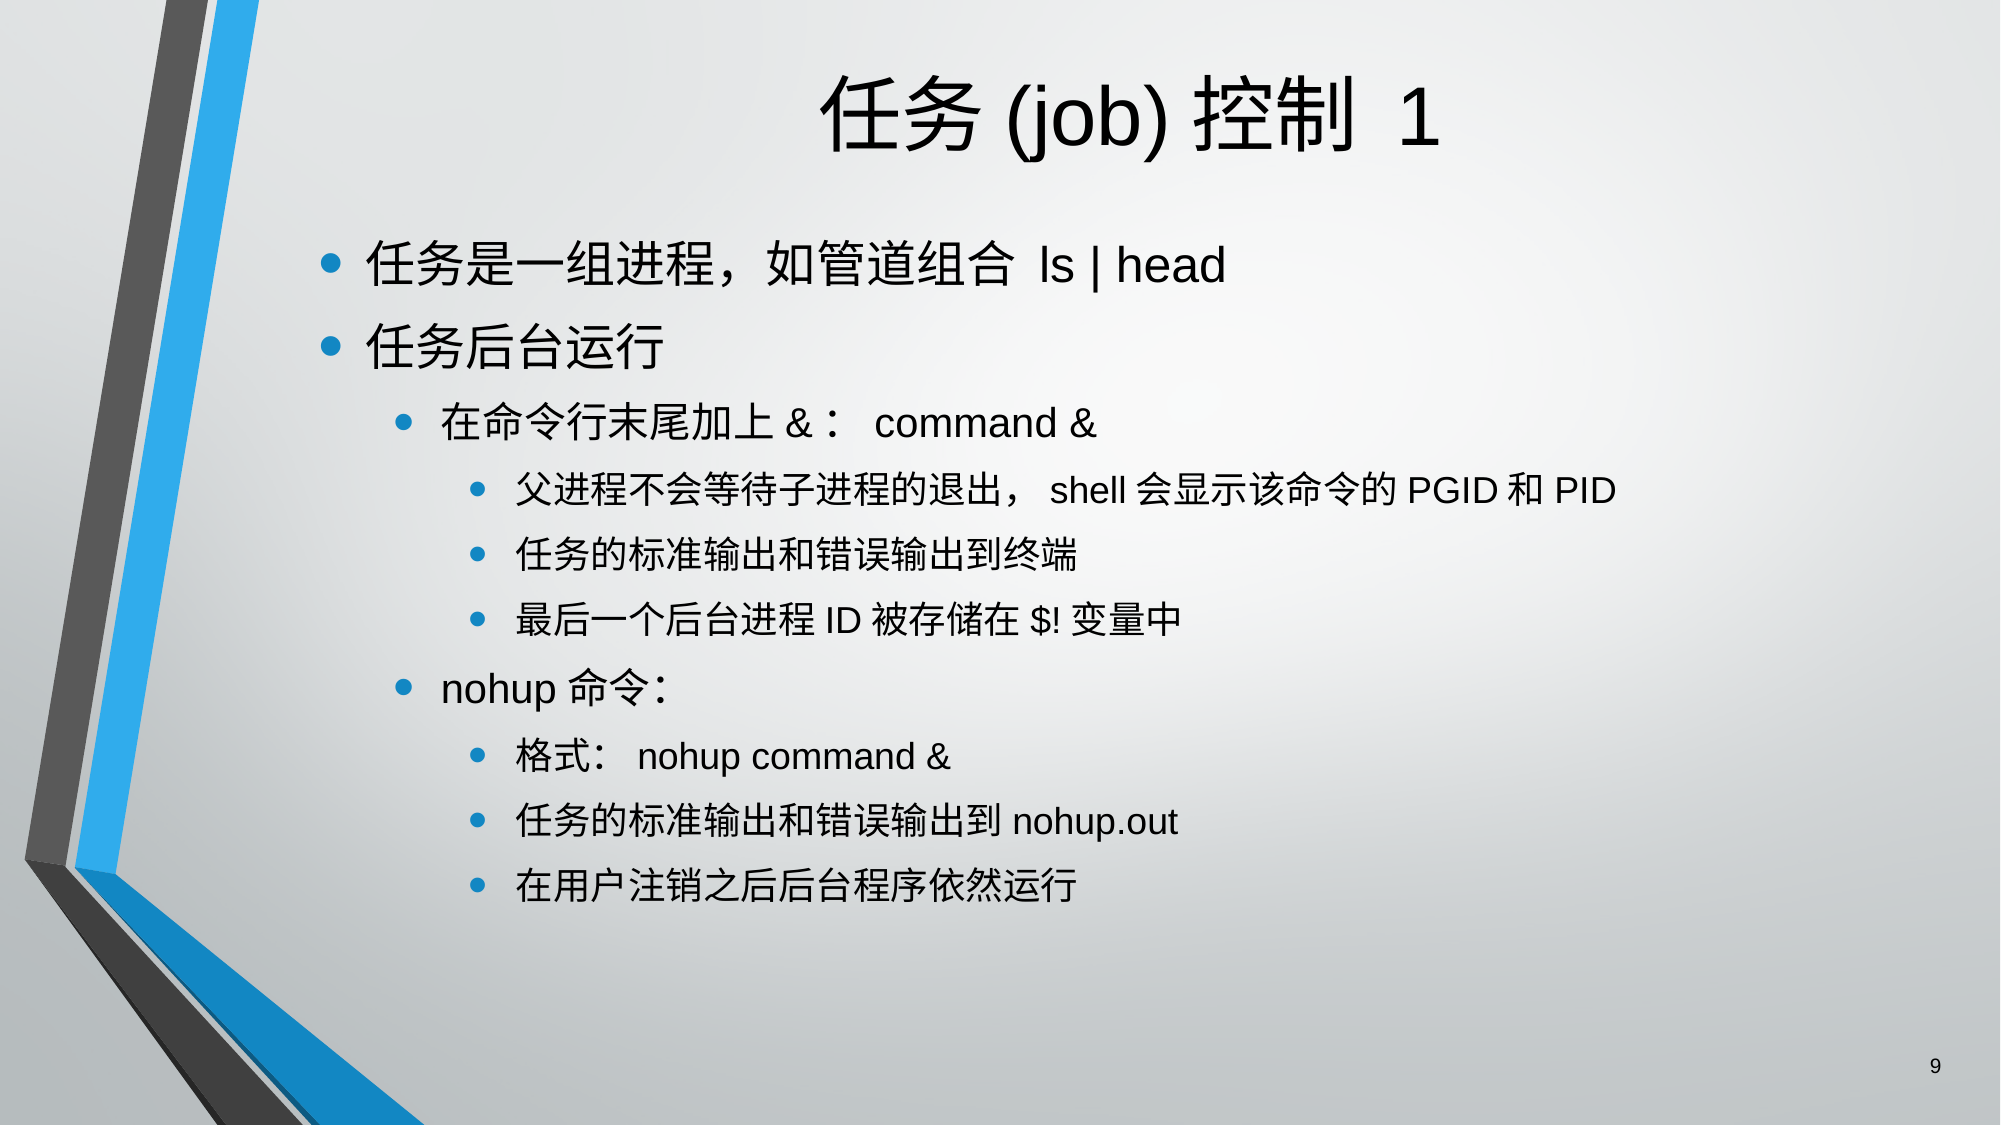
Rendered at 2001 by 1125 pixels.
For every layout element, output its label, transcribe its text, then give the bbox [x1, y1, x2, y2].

slide_number 9 [1866, 1034, 1957, 1095]
title 任务(job)控制 1 [304, 38, 1957, 187]
list 任务是一组进程，如管道组合 ls | head 任务后台运行 在命令行末尾加上&：command & 父进程不会等待子进程的退出，shell会显示该命令的PGID和PID 任务的标准输出和错误输出到终端 最后一个后台进程ID被存储在$!变量中 nohup命令： 格式：nohup command & 任务的标准输出和错误输出到nohup.out 在用户注销之后后台程序依然运行 [304, 202, 1957, 1014]
